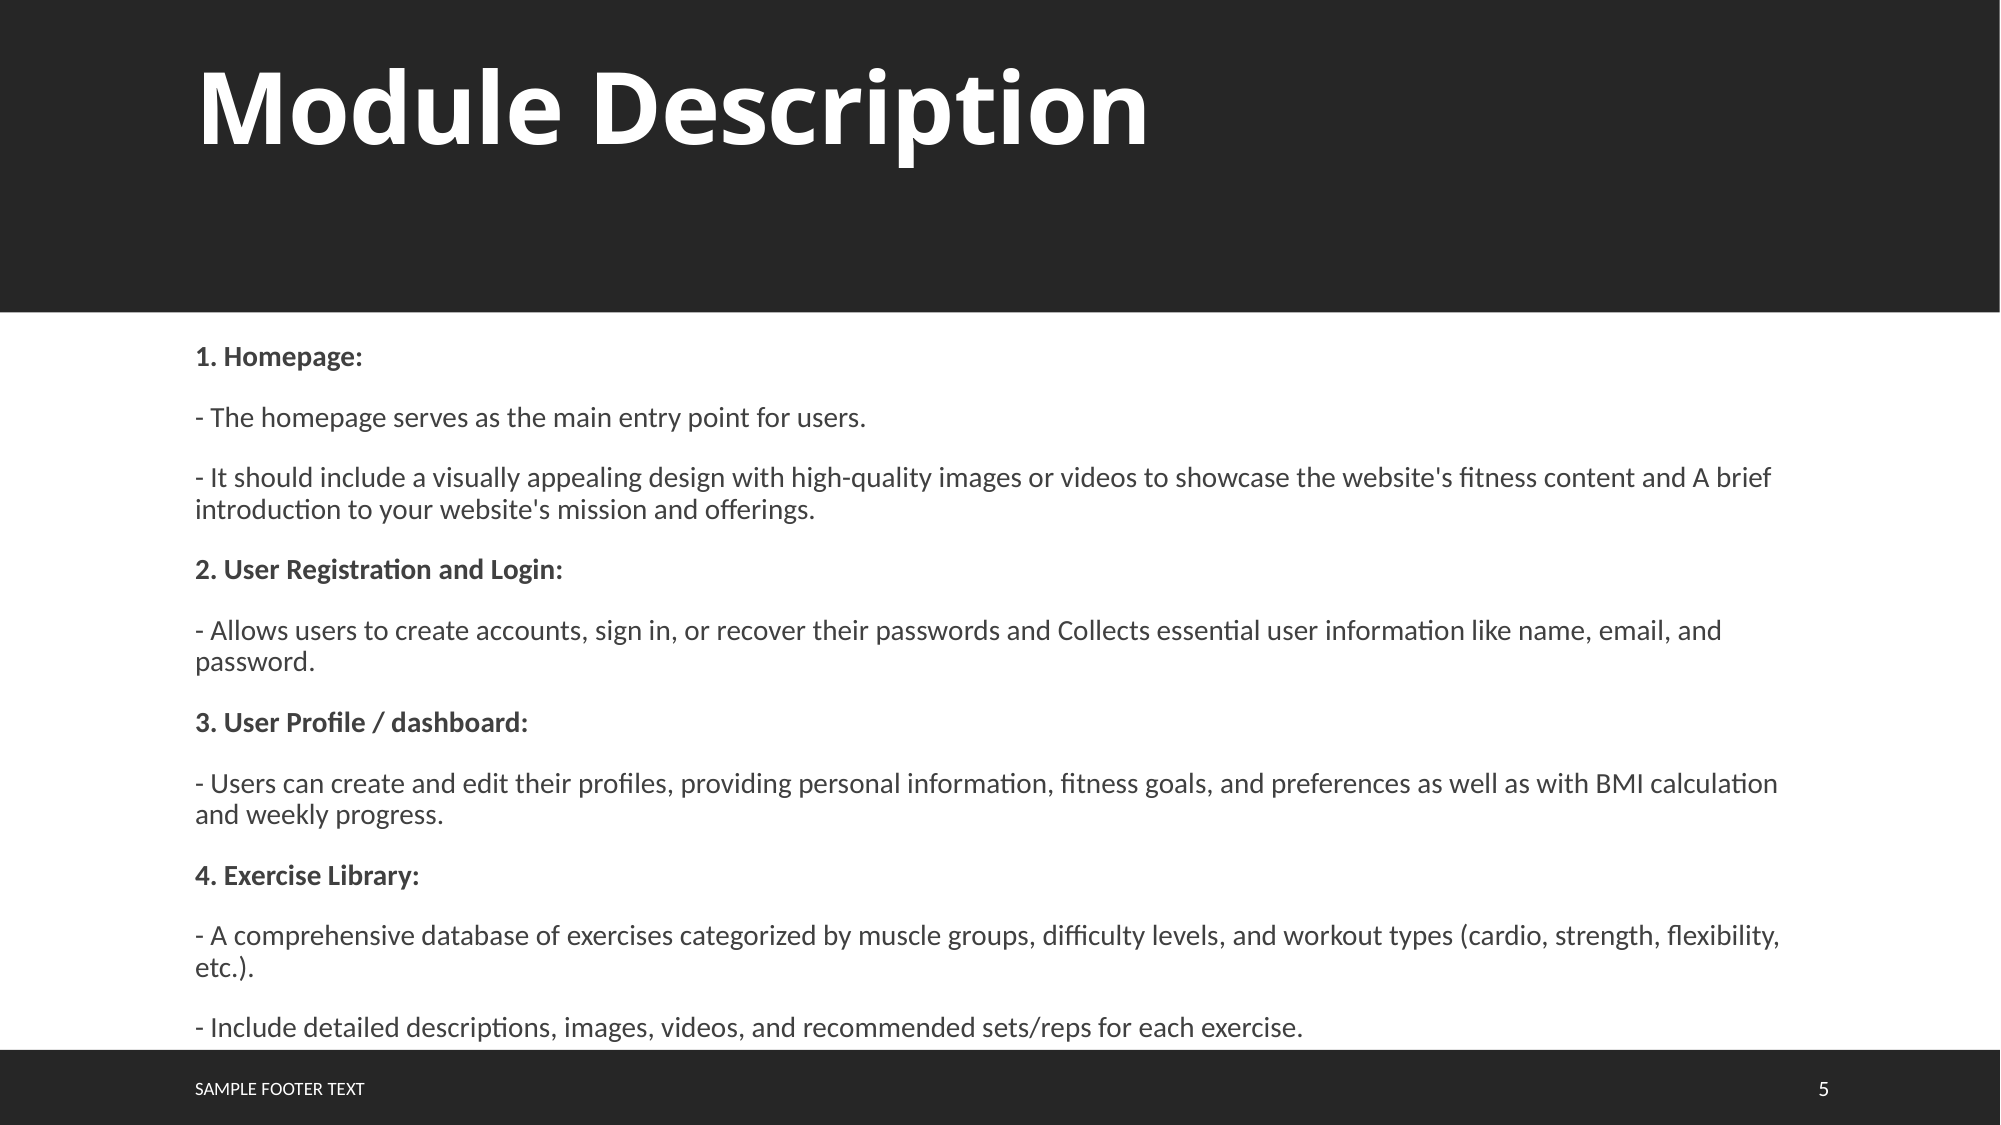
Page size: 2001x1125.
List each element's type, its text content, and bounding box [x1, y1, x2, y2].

footer Sample Footer Text [180, 1057, 1299, 1118]
slide_number 5 [1803, 1057, 1932, 1118]
text_box [0, 314, 2000, 1049]
text_box [0, 0, 2000, 314]
title Module Description [180, 47, 1830, 285]
text_box [0, 1049, 2000, 1125]
list 1. Homepage: - The homepage serves as the main entry point for users. - It should include a visually appealing design with high-quality images or videos to showcase the website's fitness content and A brief introduction to your website's mission and offerings. 2. User Registration and Login: - Allows users to create accounts, sign in, or recover their passwords and Collects essential user information like name, email, and password. 3. User Profile / dashboard: - Users can create and edit their profiles, providing personal information, fitness goals, and preferences as well as with BMI calculation and weekly progress. 4. Exercise Library: - A comprehensive database of exercises categorized by muscle groups, difficulty levels, and workout types (cardio, strength, flexibility, etc.). - Include detailed descriptions, images, videos, and recommended sets/reps for each exercise. [179, 334, 1830, 1024]
